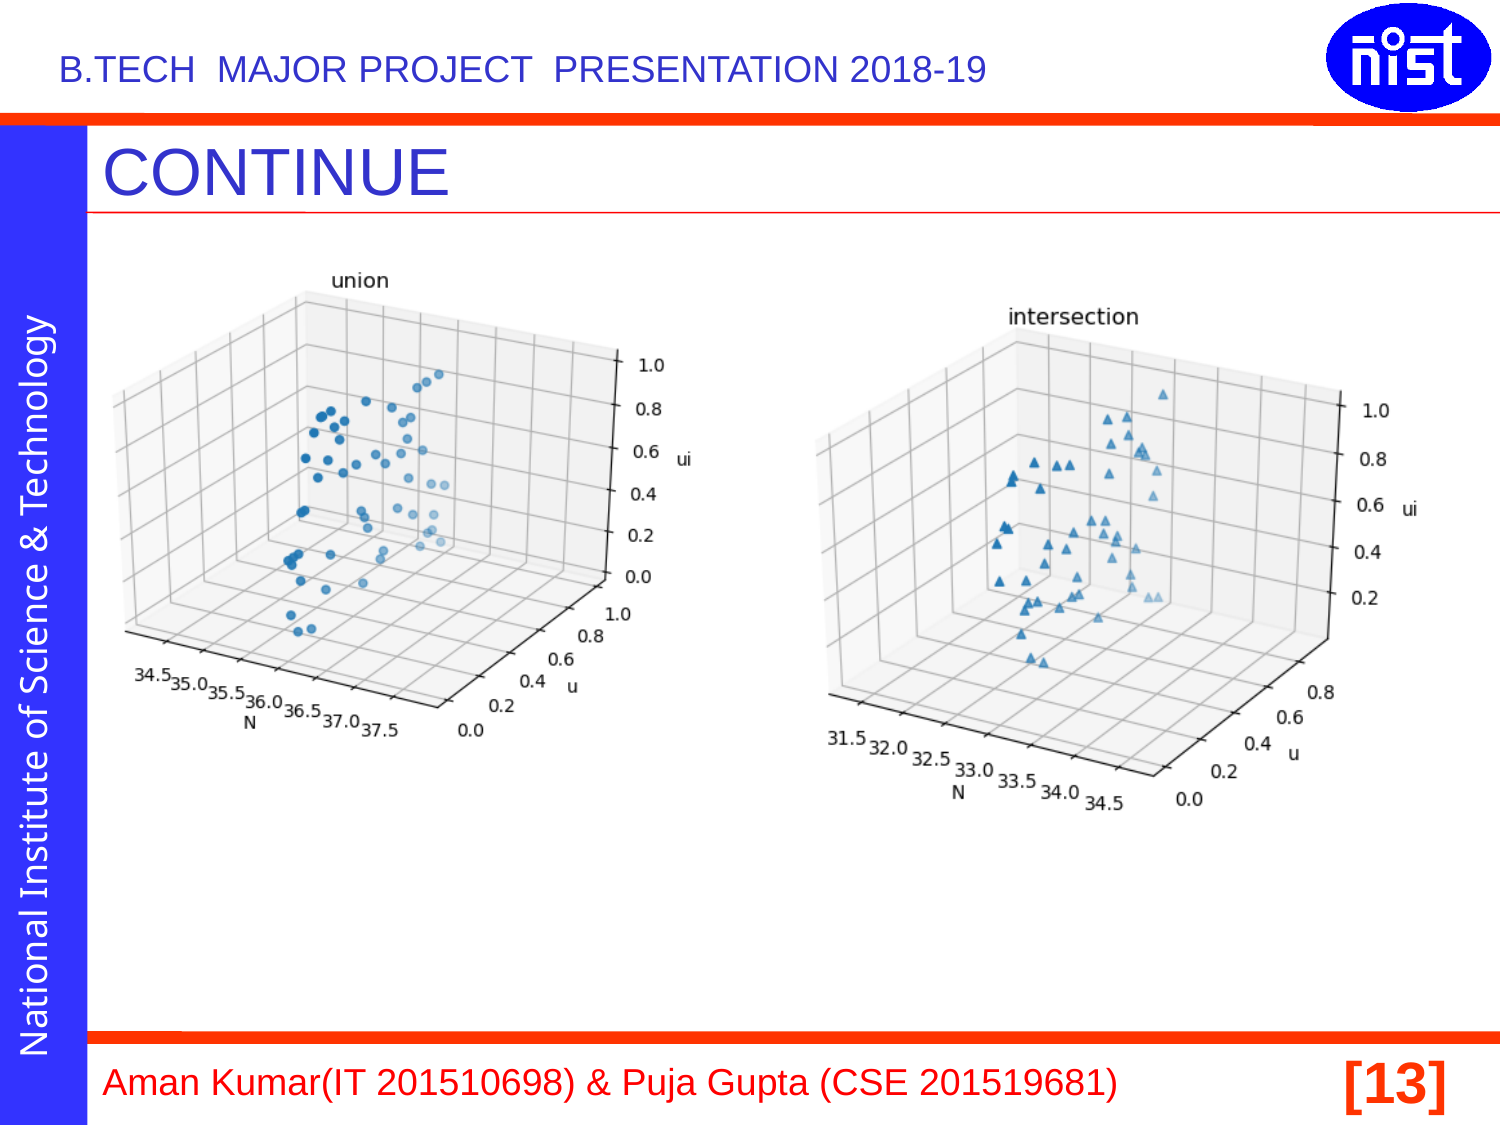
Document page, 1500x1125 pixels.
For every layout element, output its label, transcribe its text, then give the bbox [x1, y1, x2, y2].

picture [1323, 0, 1499, 117]
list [88, 237, 701, 753]
picture [812, 282, 1438, 826]
title CONTINUE [87, 120, 1388, 217]
